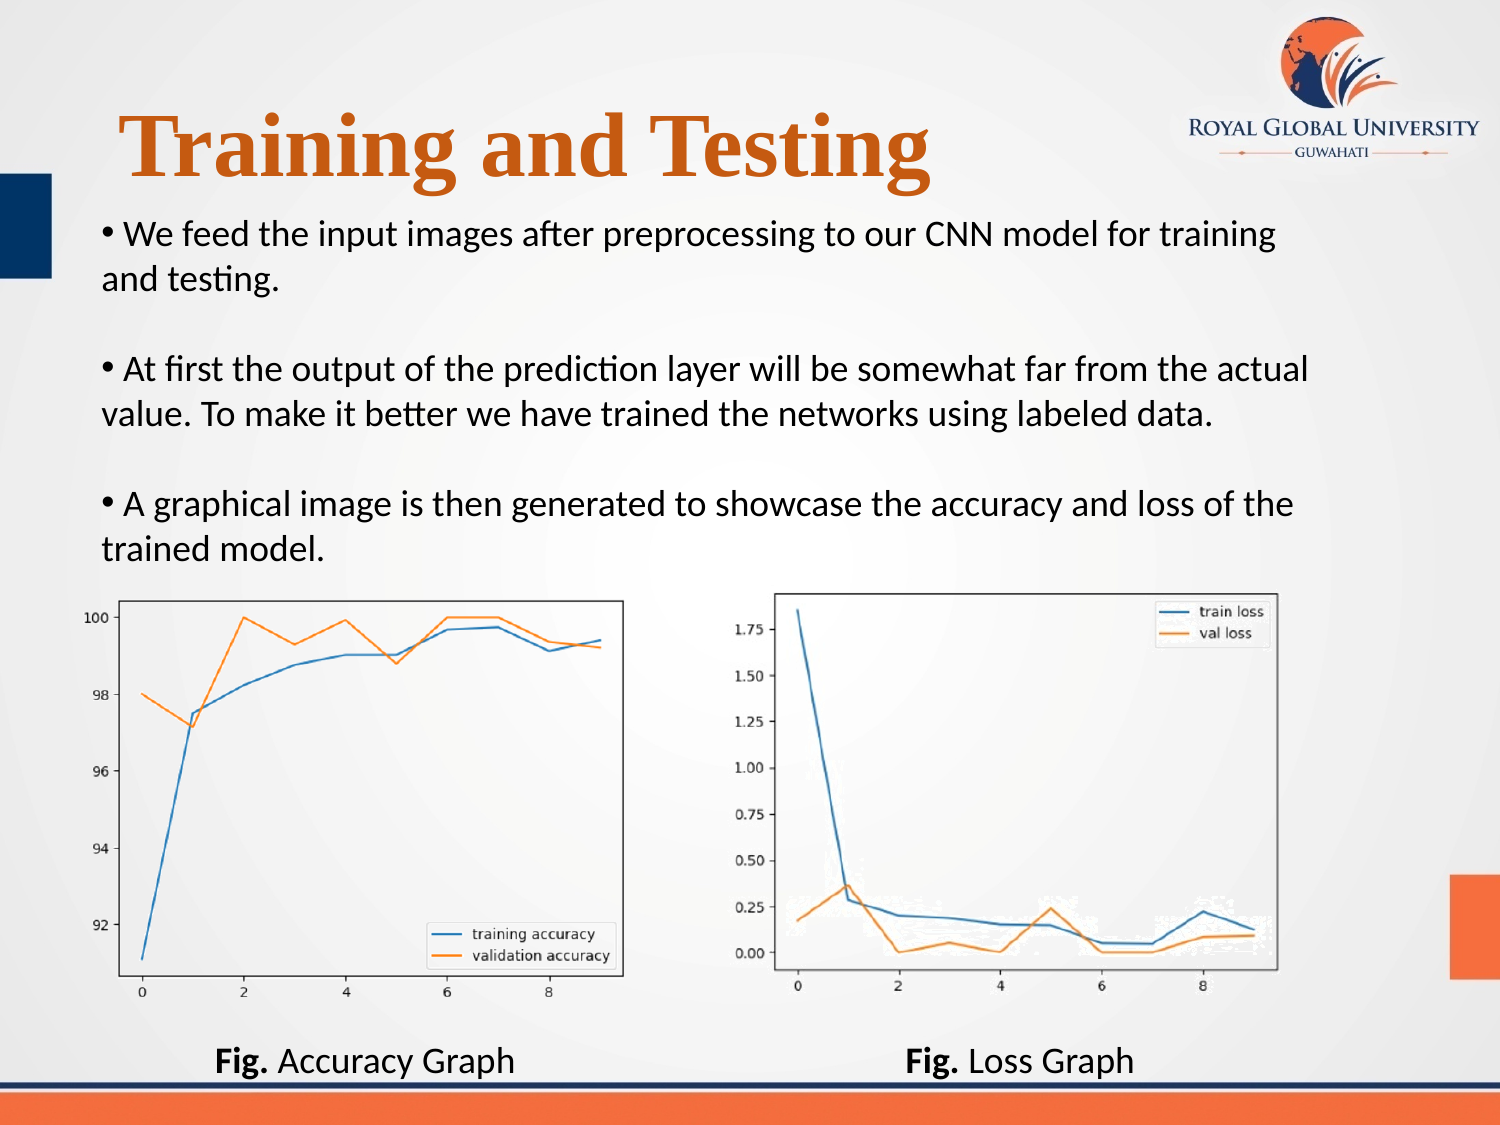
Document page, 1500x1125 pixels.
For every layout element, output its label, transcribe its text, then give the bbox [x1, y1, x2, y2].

text_box Fig. Accuracy Graph Fig. Loss Graph [98, 1028, 1355, 1088]
picture [0, 0, 1500, 1125]
title Training and Testing [103, 59, 1397, 234]
text_box We feed the input images after preprocessing to our CNN model for training and testing. At first the output of the prediction layer will be somewhat far from the actual value. To make it better we have trained the networks using labeled data. A graphical image is then generated to showcase the accuracy and loss of the trained model. [86, 201, 1340, 622]
